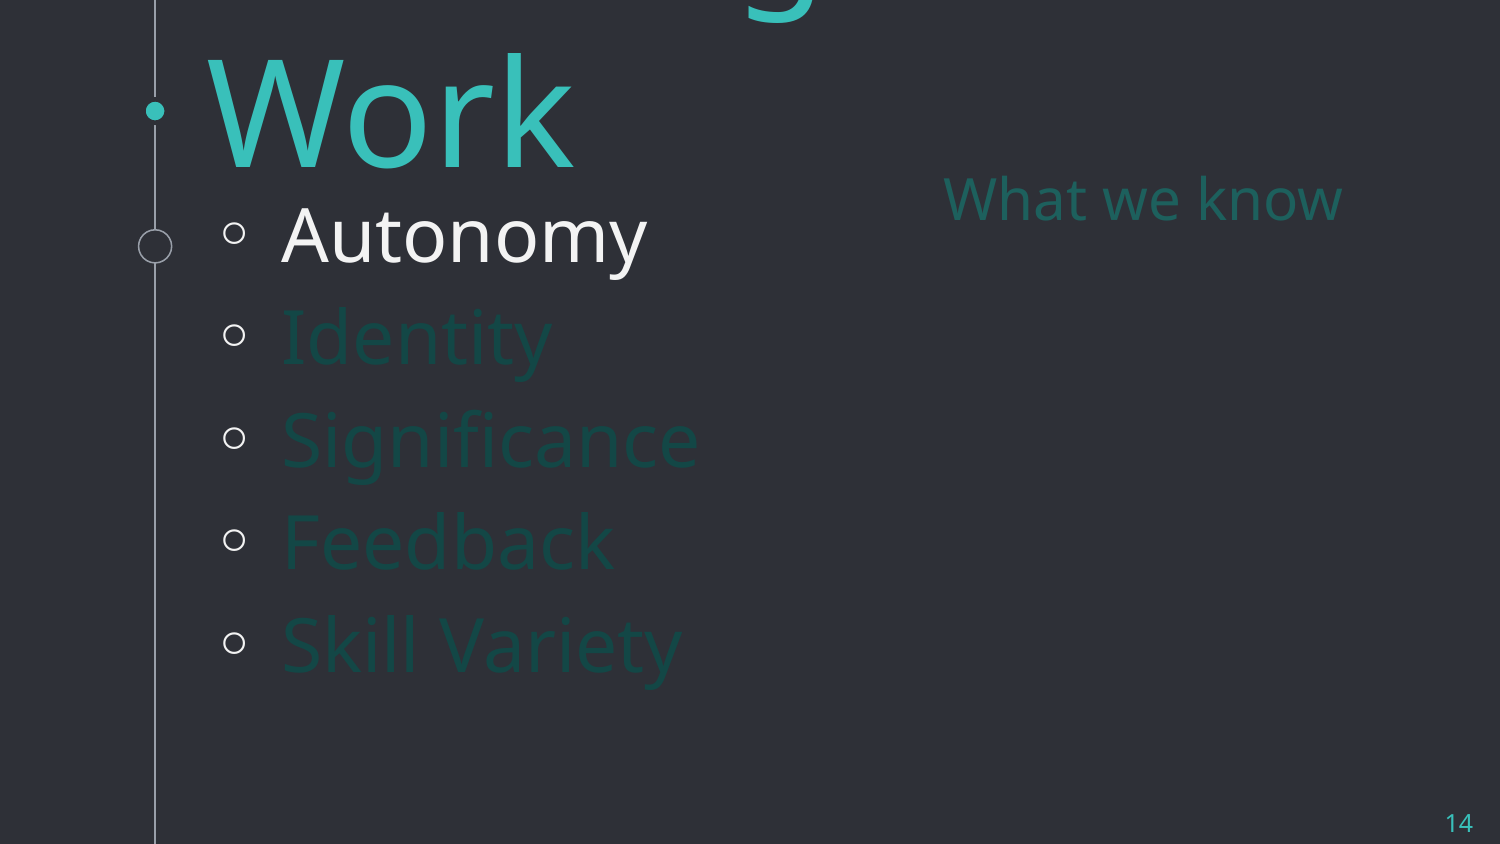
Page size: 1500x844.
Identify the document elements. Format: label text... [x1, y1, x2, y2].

text_box Meaningful Work [191, 156, 1317, 213]
slide_number 14 [1398, 792, 1489, 844]
text_box What we know [928, 190, 1470, 248]
list Autonomy Identity Significance Feedback Skill Variety [191, 213, 1317, 784]
